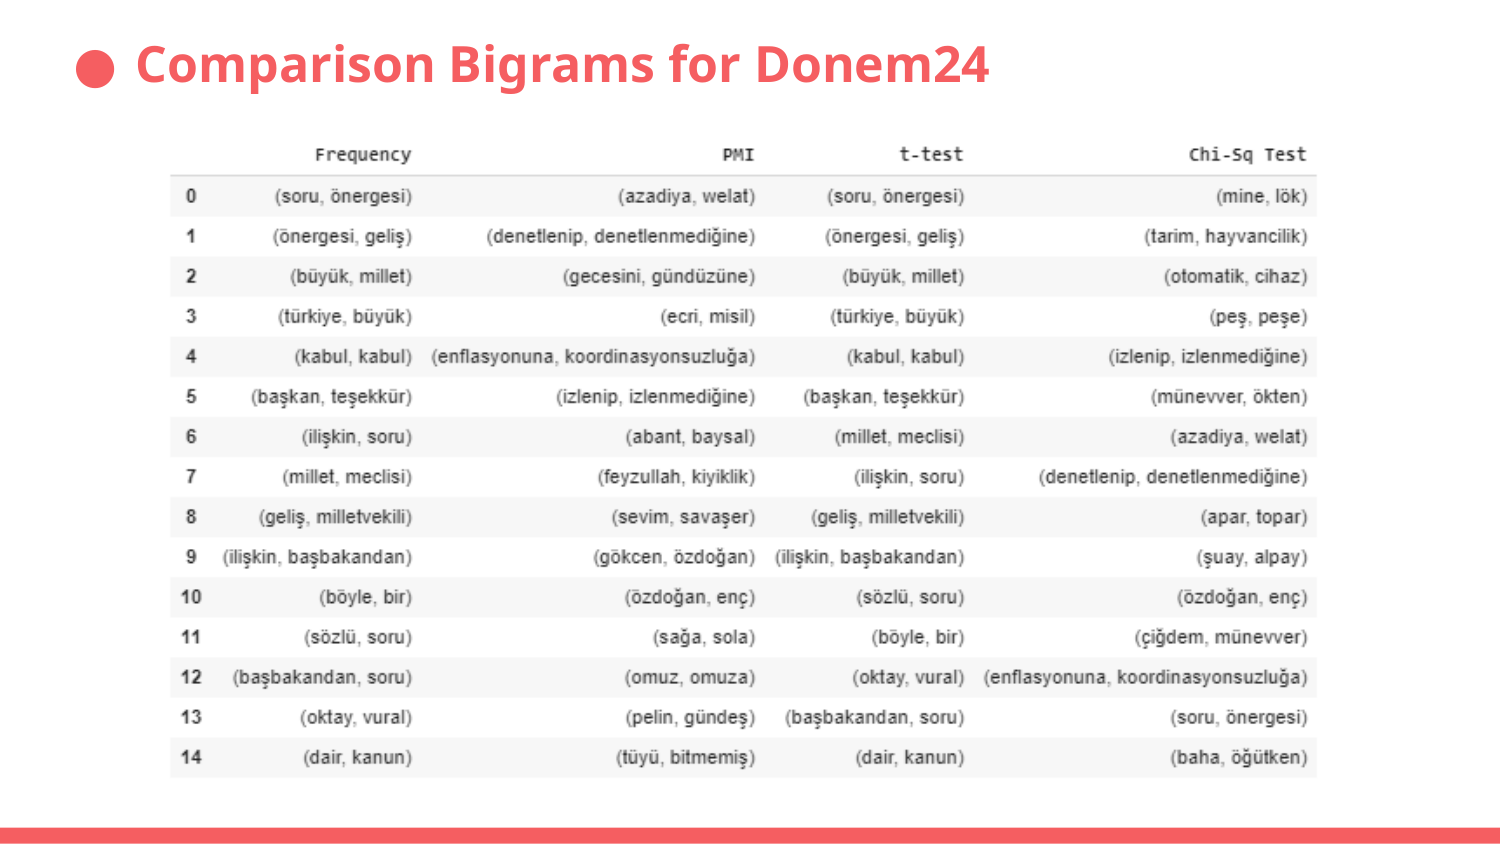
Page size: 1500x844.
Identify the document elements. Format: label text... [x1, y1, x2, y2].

picture [155, 134, 1345, 792]
title Comparison Bigrams for Donem24 [45, 17, 1455, 174]
